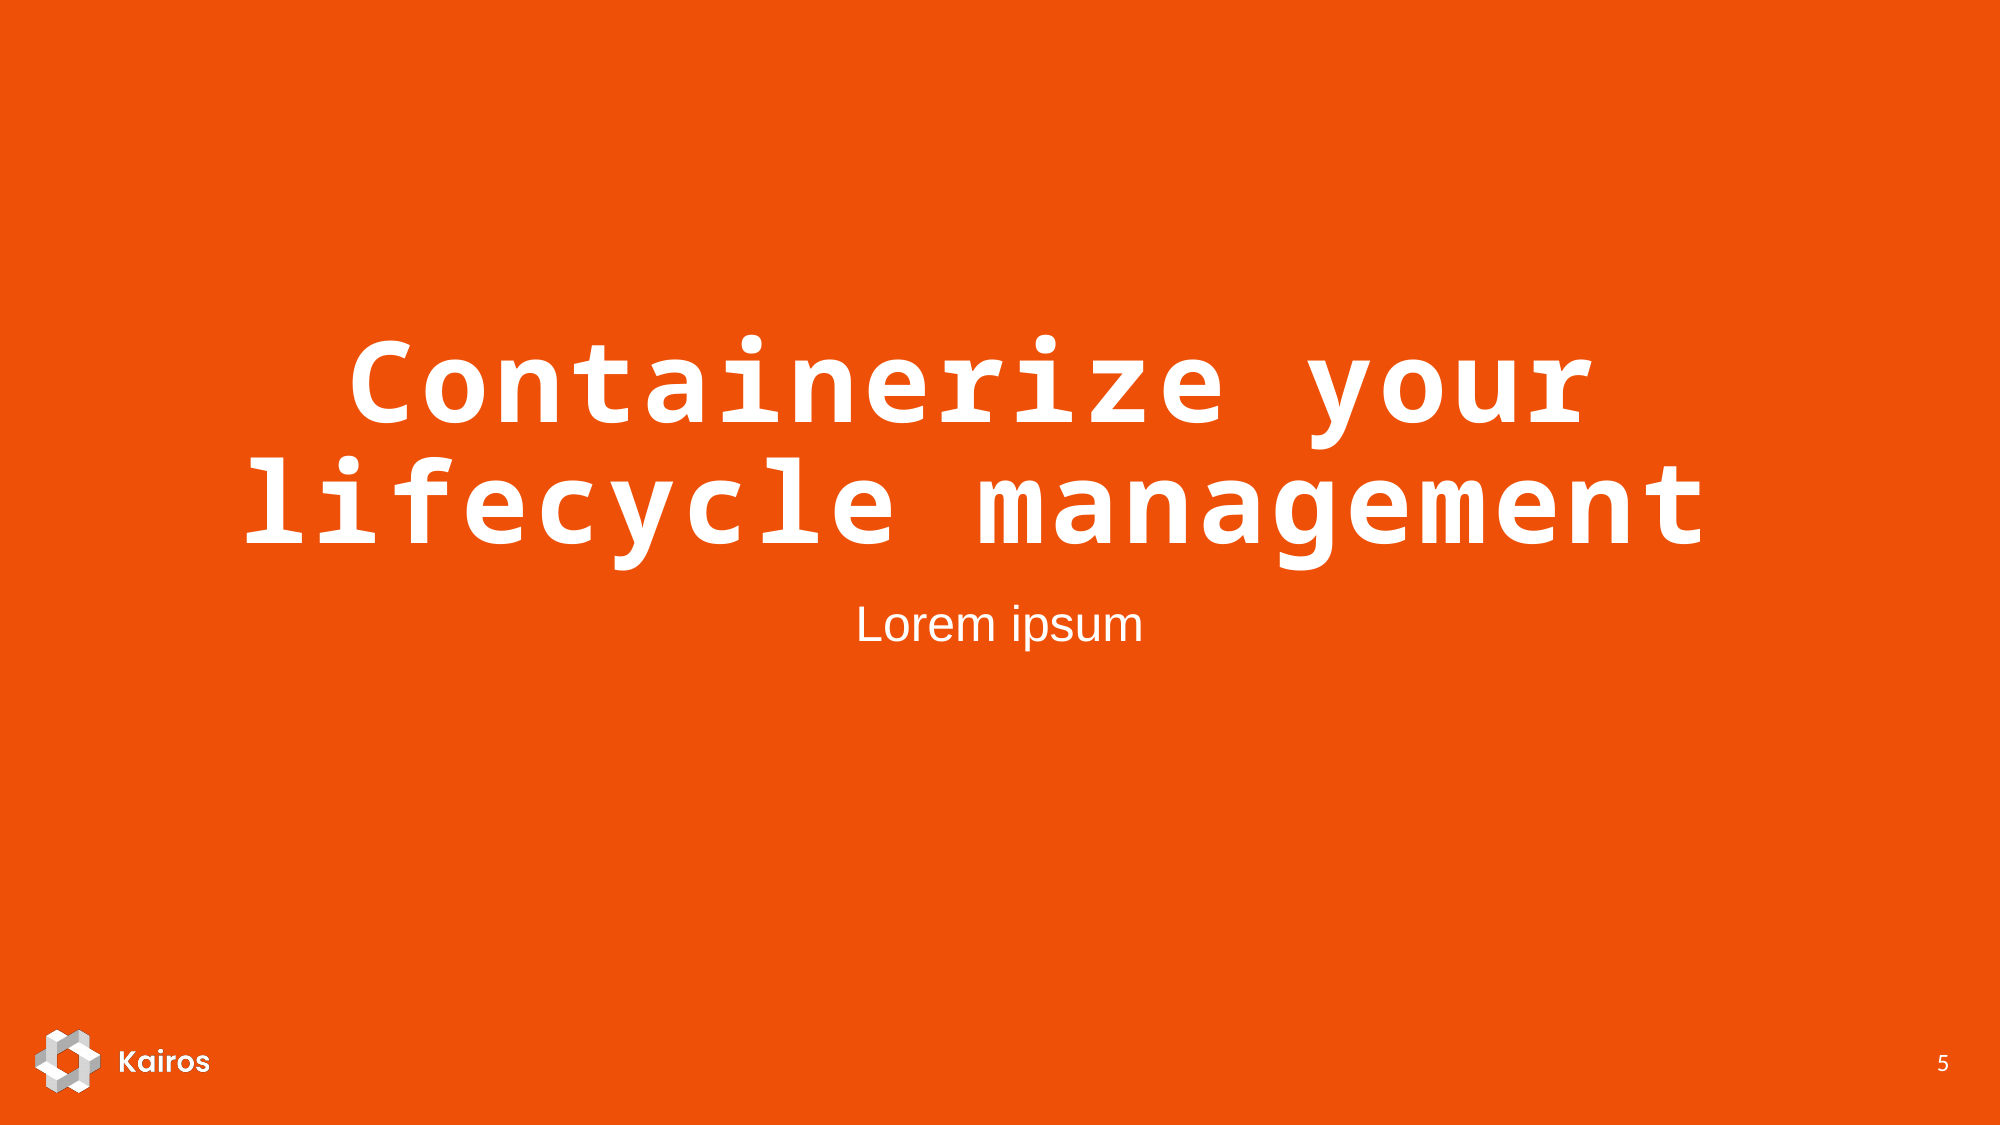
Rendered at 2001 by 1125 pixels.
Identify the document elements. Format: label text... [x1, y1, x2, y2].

picture [35, 1029, 211, 1093]
slide_number 5 [1514, 1031, 1965, 1091]
subtitle Lorem ipsum [249, 590, 1750, 863]
title Containerize your lifecycle management [199, 184, 1750, 576]
